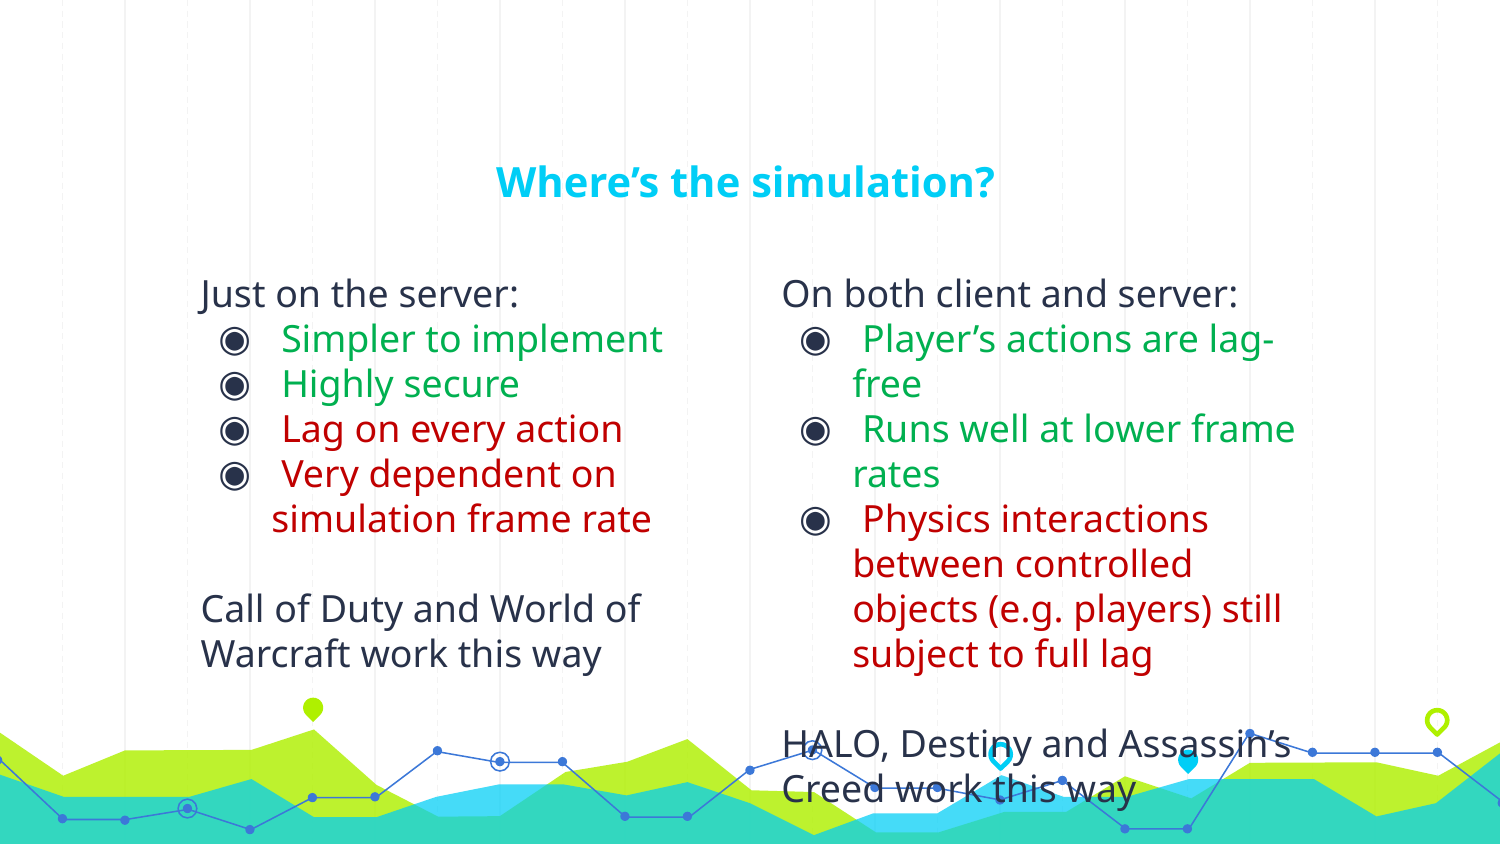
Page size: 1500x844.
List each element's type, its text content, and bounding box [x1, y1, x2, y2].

list On both client and server: Player’s actions are lag-free Runs well at lower frame rates Physics interactions between controlled objects (e.g. players) still subject to full lag HALO, Destiny and Assassin’s Creed work this way [766, 254, 1315, 693]
list Just on the server: Simpler to implement Highly secure Lag on every action Very dependent on simulation frame rate Call of Duty and World of Warcraft work this way [185, 254, 734, 693]
title Where’s the simulation? [171, 103, 1320, 222]
